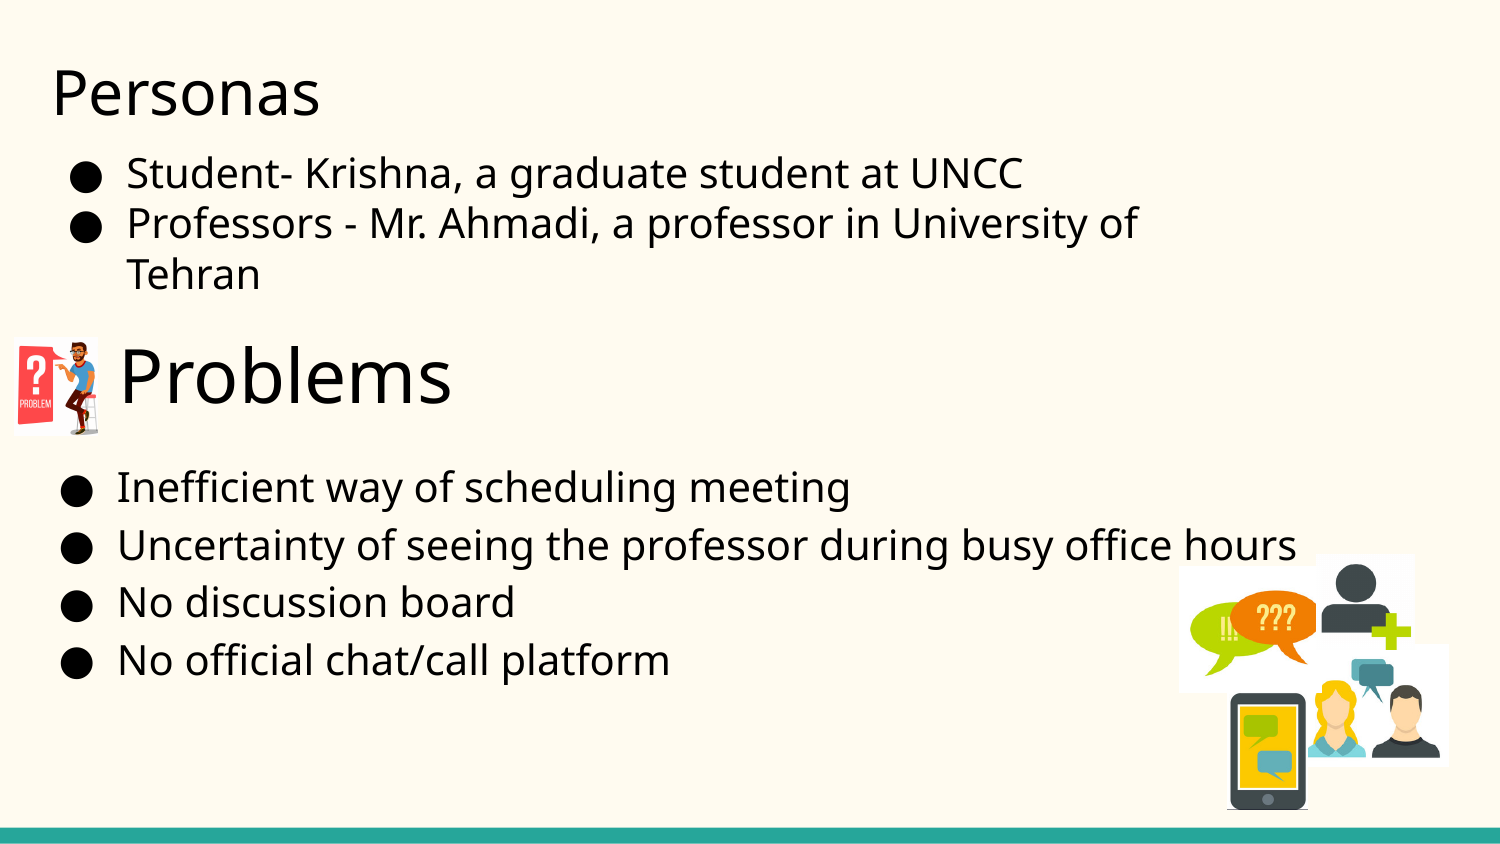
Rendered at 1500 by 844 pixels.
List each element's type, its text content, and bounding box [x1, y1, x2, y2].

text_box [1179, 553, 1450, 811]
title Problems [103, 313, 1397, 412]
text_box Personas [36, 37, 986, 132]
list Inefficient way of scheduling meeting Uncertainty of seeing the professor during busy office hours No discussion board No official chat/call platform [26, 438, 1425, 750]
text_box Student- Krishna, a graduate student at UNCC Professors - Mr. Ahmadi, a professor in University of Tehran [36, 132, 1256, 271]
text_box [14, 337, 1073, 451]
